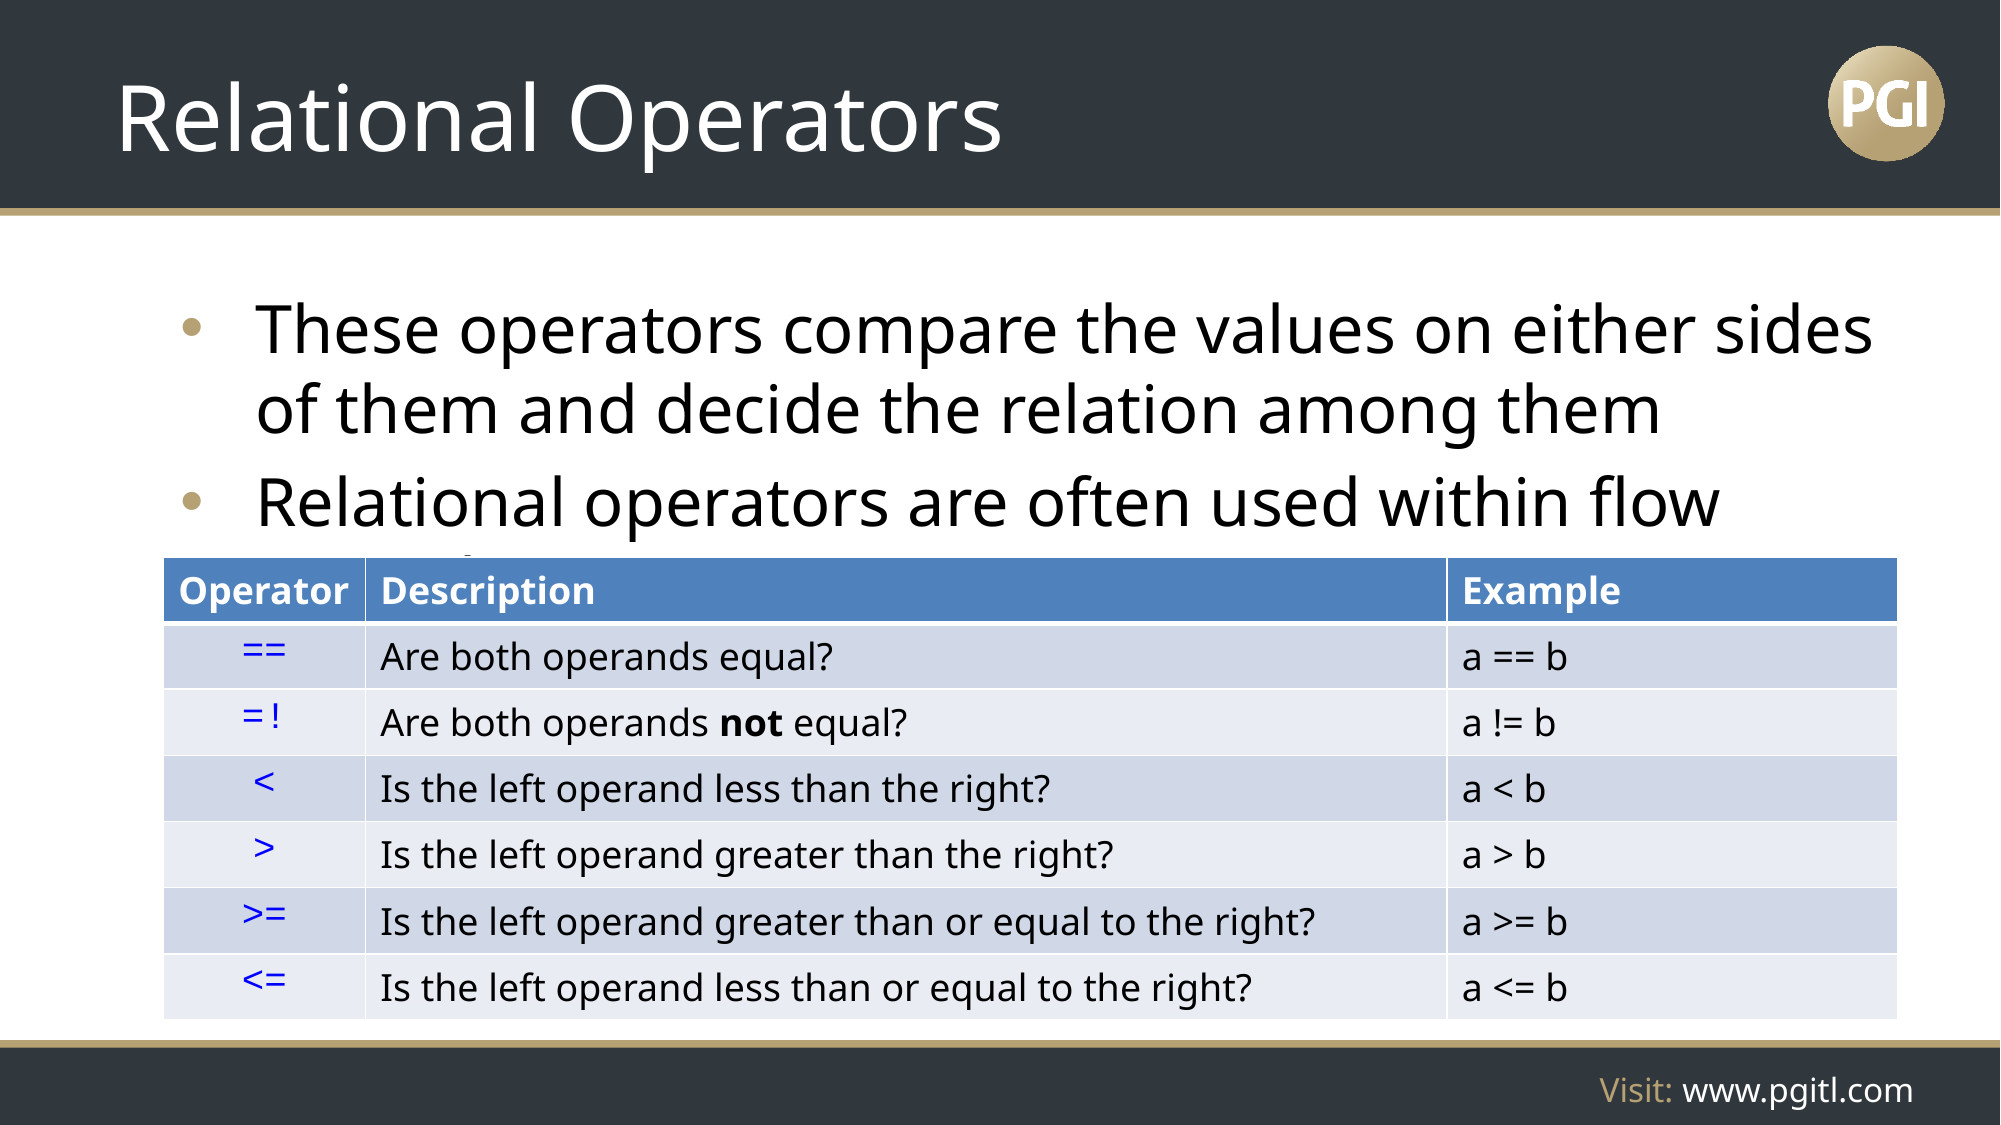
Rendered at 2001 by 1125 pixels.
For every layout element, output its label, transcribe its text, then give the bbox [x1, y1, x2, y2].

table_cell >= [164, 888, 365, 953]
table_cell a < b [1448, 756, 1897, 821]
table_header Example [1448, 558, 1897, 621]
table_cell <= [164, 955, 365, 1019]
table_cell a > b [1448, 822, 1897, 887]
table_cell < [164, 756, 365, 821]
title Relational Operators [99, 20, 1520, 209]
table_cell == [164, 626, 365, 688]
table_cell a <= b [1448, 955, 1897, 1019]
table_cell > [164, 822, 365, 887]
table_header Operator [164, 558, 365, 621]
table_cell Is the left operand less than or equal to the right? [366, 955, 1446, 1019]
table_cell a == b [1448, 626, 1897, 688]
table_cell a >= b [1448, 888, 1897, 953]
table_cell Are both operands equal? [366, 626, 1446, 688]
table_header Description [366, 558, 1446, 621]
table_cell =! [164, 690, 365, 755]
table_cell Is the left operand greater than or equal to the right? [366, 888, 1446, 953]
picture [1781, 0, 1991, 208]
list These operators compare the values on either sides of them and decide the relation among them Relational operators are often used within flow control [165, 278, 1900, 1005]
table_cell Is the left operand greater than the right? [366, 822, 1446, 887]
table_cell a != b [1448, 690, 1897, 755]
table_cell Is the left operand less than the right? [366, 756, 1446, 821]
table_cell Are both operands not equal? [366, 690, 1446, 755]
